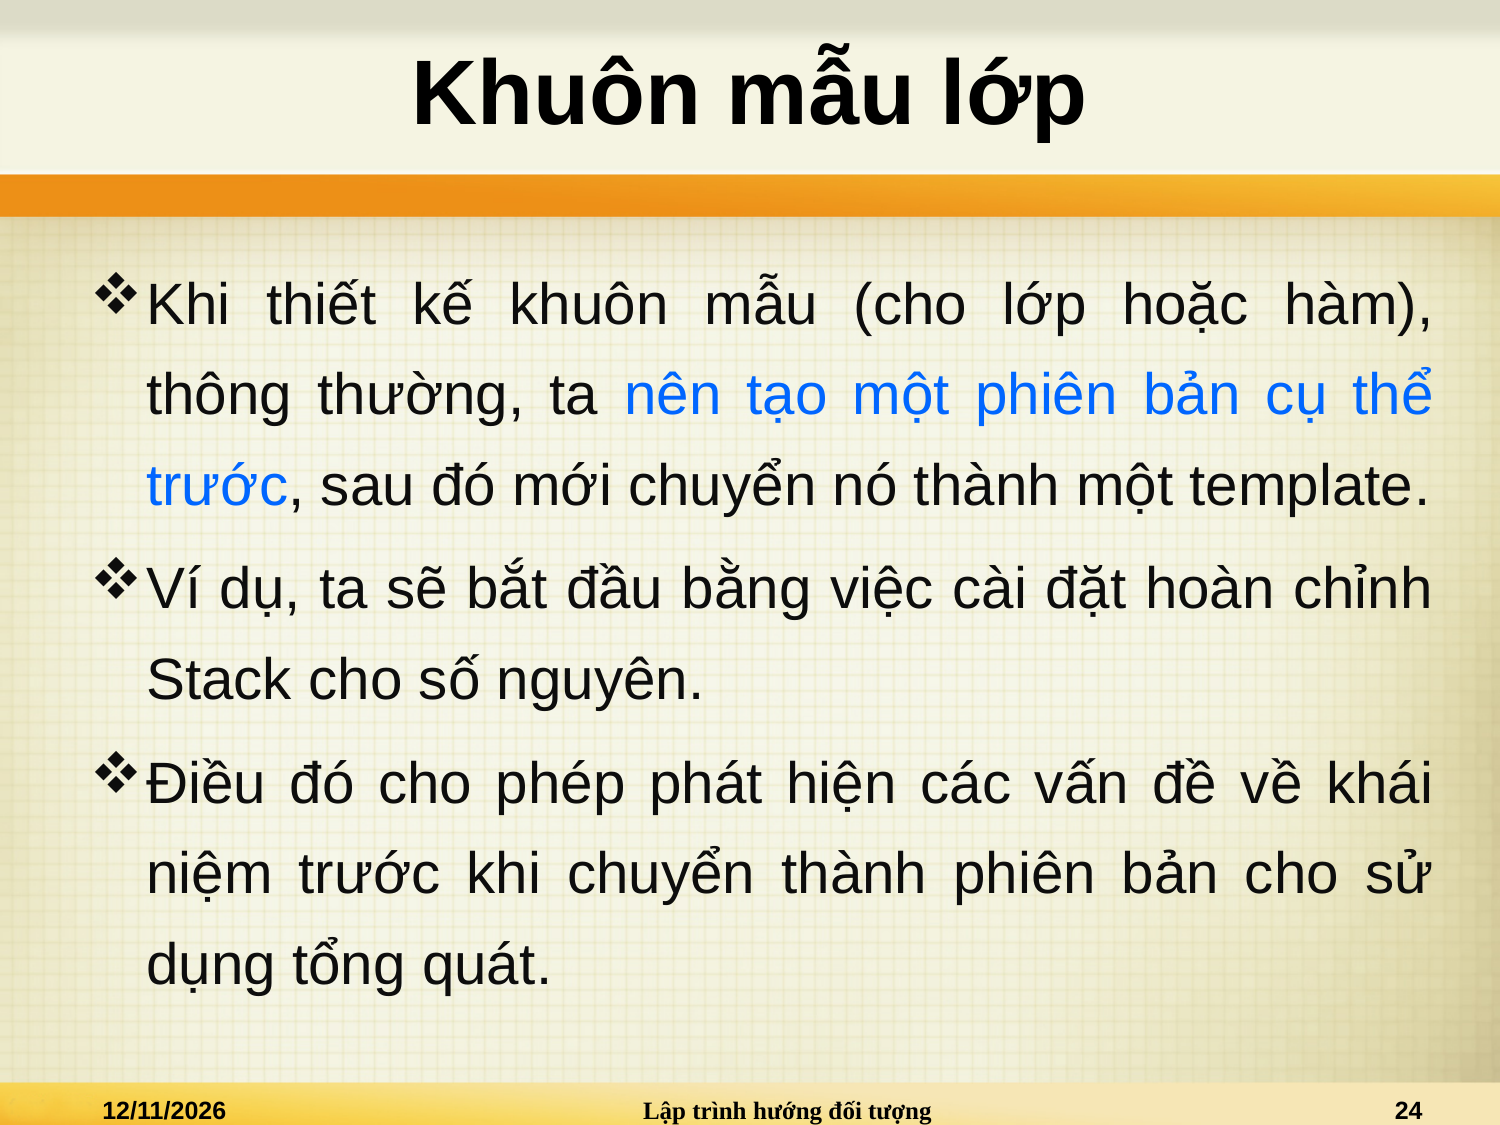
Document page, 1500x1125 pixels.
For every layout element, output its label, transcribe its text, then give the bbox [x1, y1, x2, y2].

list Khi thiết kế khuôn mẫu (cho lớp hoặc hàm), thông thường, ta nên tạo một phiên bản cụ thể trước, sau đó mới chuyển nó thành một template. Ví dụ, ta sẽ bắt đầu bằng việc cài đặt hoàn chỉnh Stack cho số nguyên. Điều đó cho phép phát hiện các vấn đề về khái niệm trước khi chuyển thành phiên bản cho sử dụng tổng quát. [75, 237, 1450, 1046]
footer Lập trình hướng đối tượng [549, 1087, 1025, 1125]
slide_number 24 [1087, 1087, 1438, 1125]
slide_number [87, 1087, 438, 1125]
title Khuôn mẫu lớp [0, 0, 1500, 175]
picture [0, 175, 1500, 1125]
